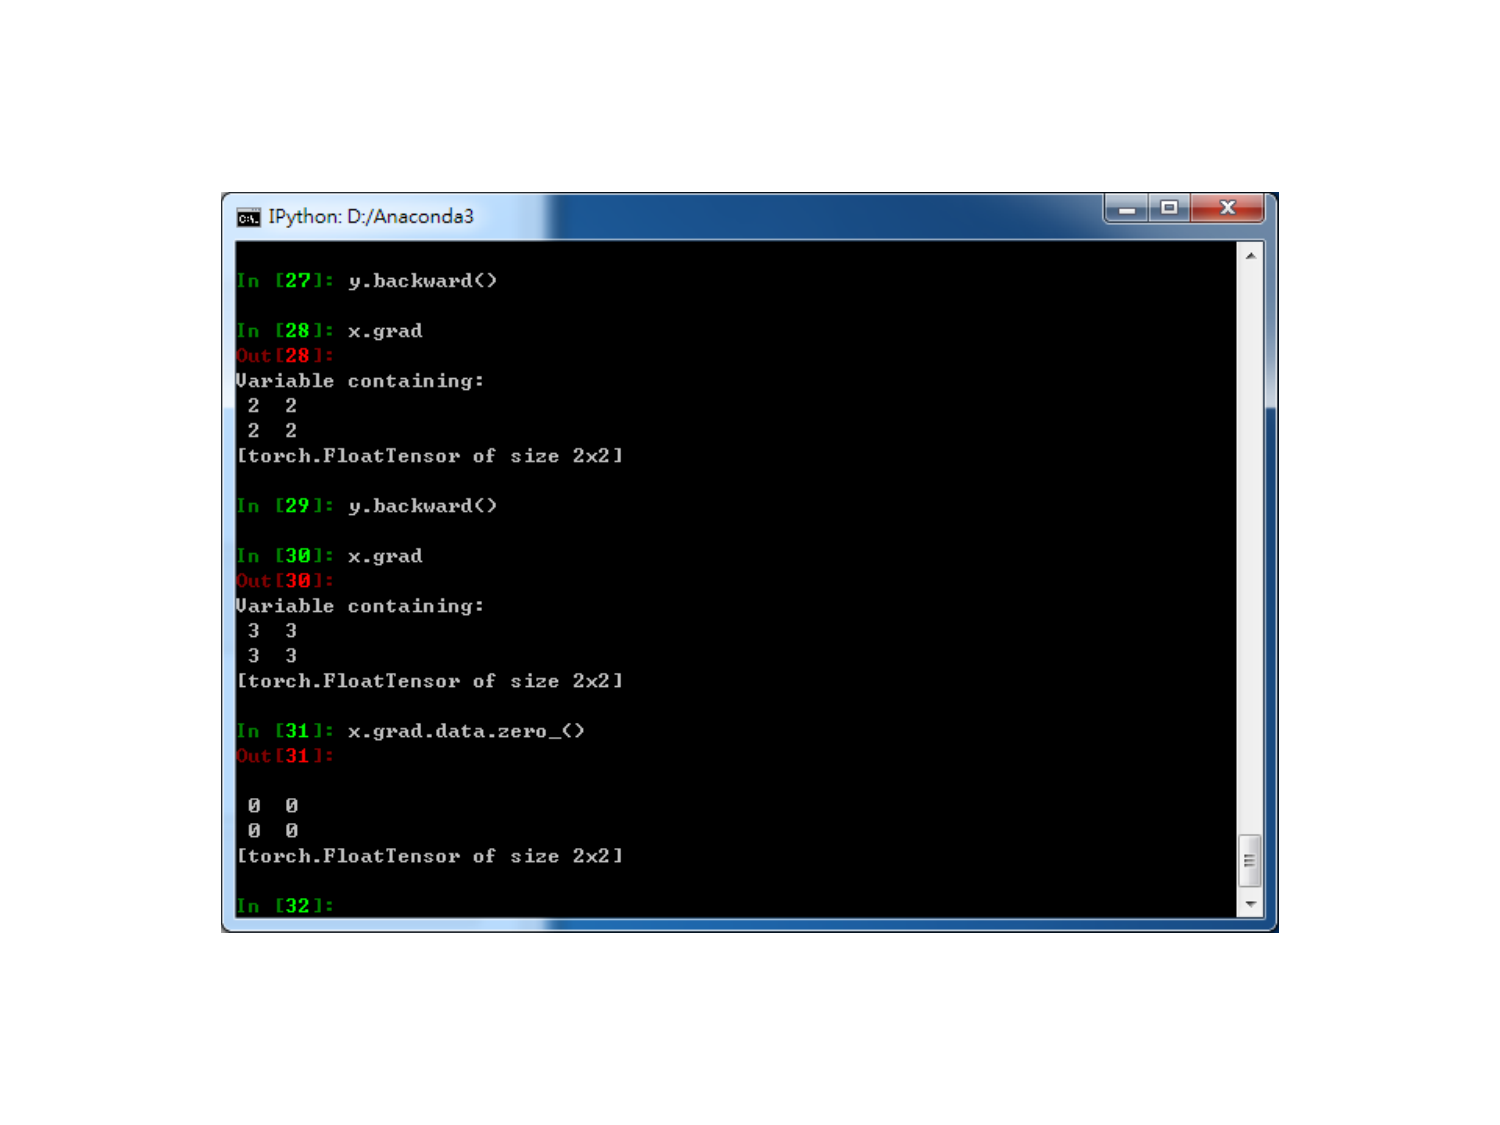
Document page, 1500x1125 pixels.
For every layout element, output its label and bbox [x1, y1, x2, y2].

picture [220, 191, 1280, 933]
